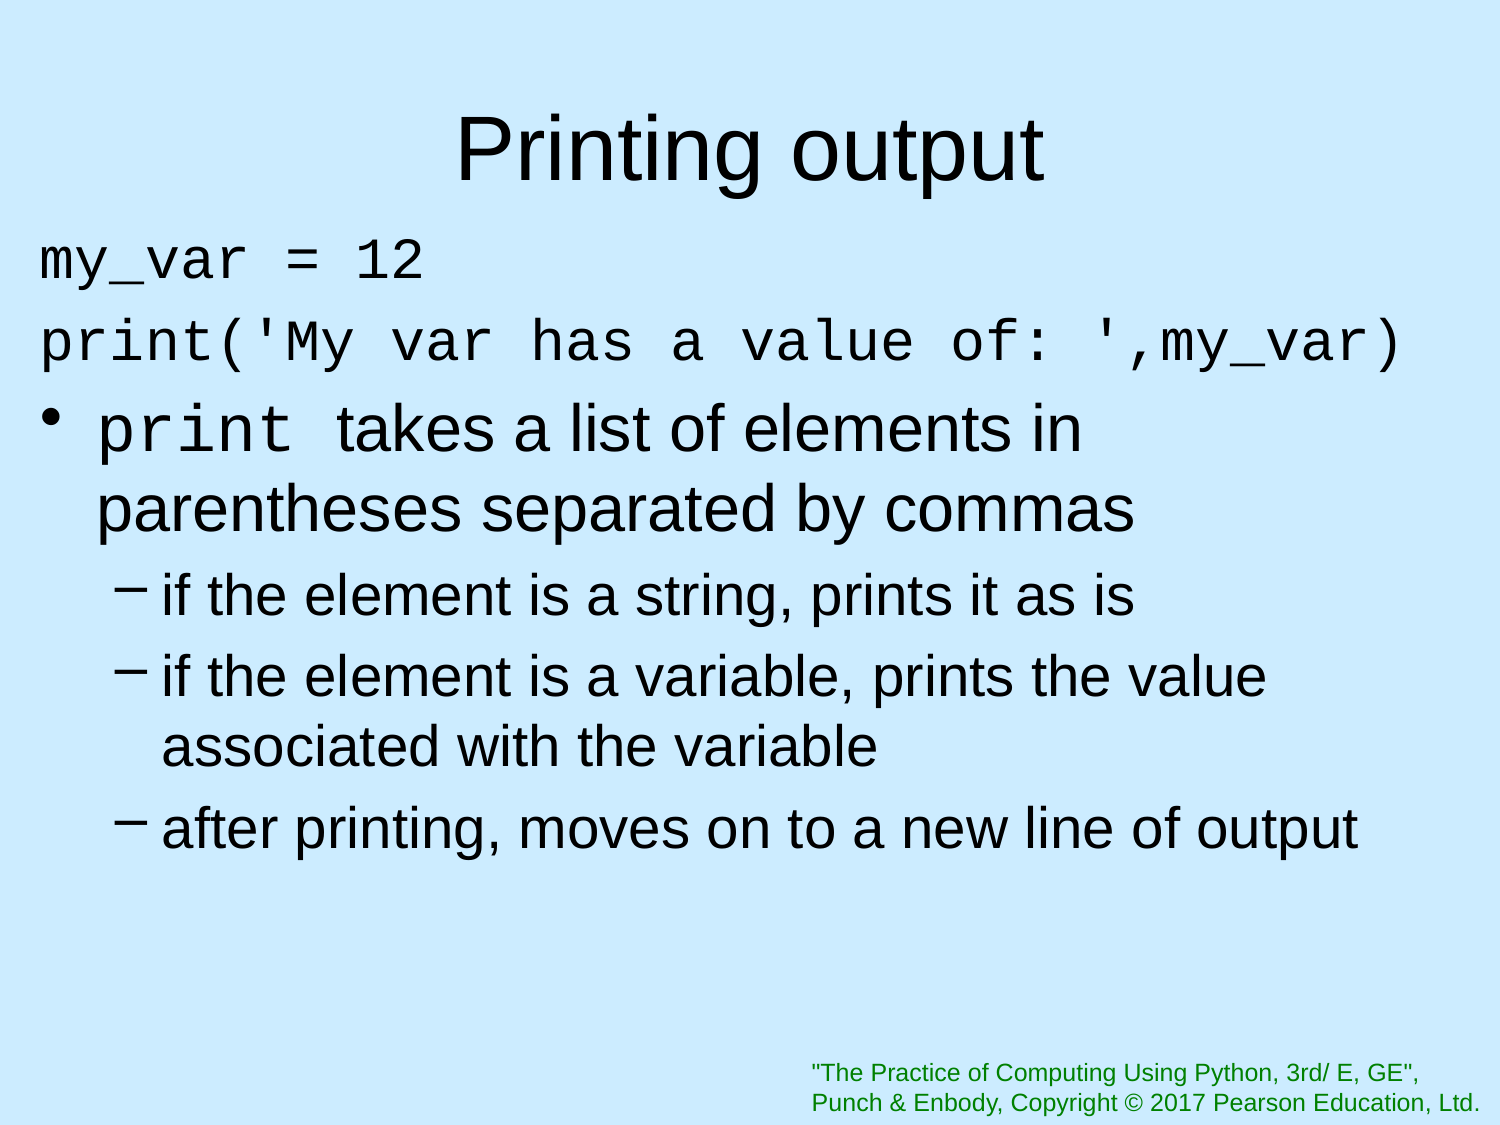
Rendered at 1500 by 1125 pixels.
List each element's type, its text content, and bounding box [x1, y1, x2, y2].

list my_var = 12 print('My var has a value of: ',my_var) print takes a list of elements in parentheses separated by commas if the element is a string, prints it as is if the element is a variable, prints the value associated with the variable after printing, moves on to a new line of output [24, 212, 1463, 963]
title Printing output [75, 75, 1425, 212]
